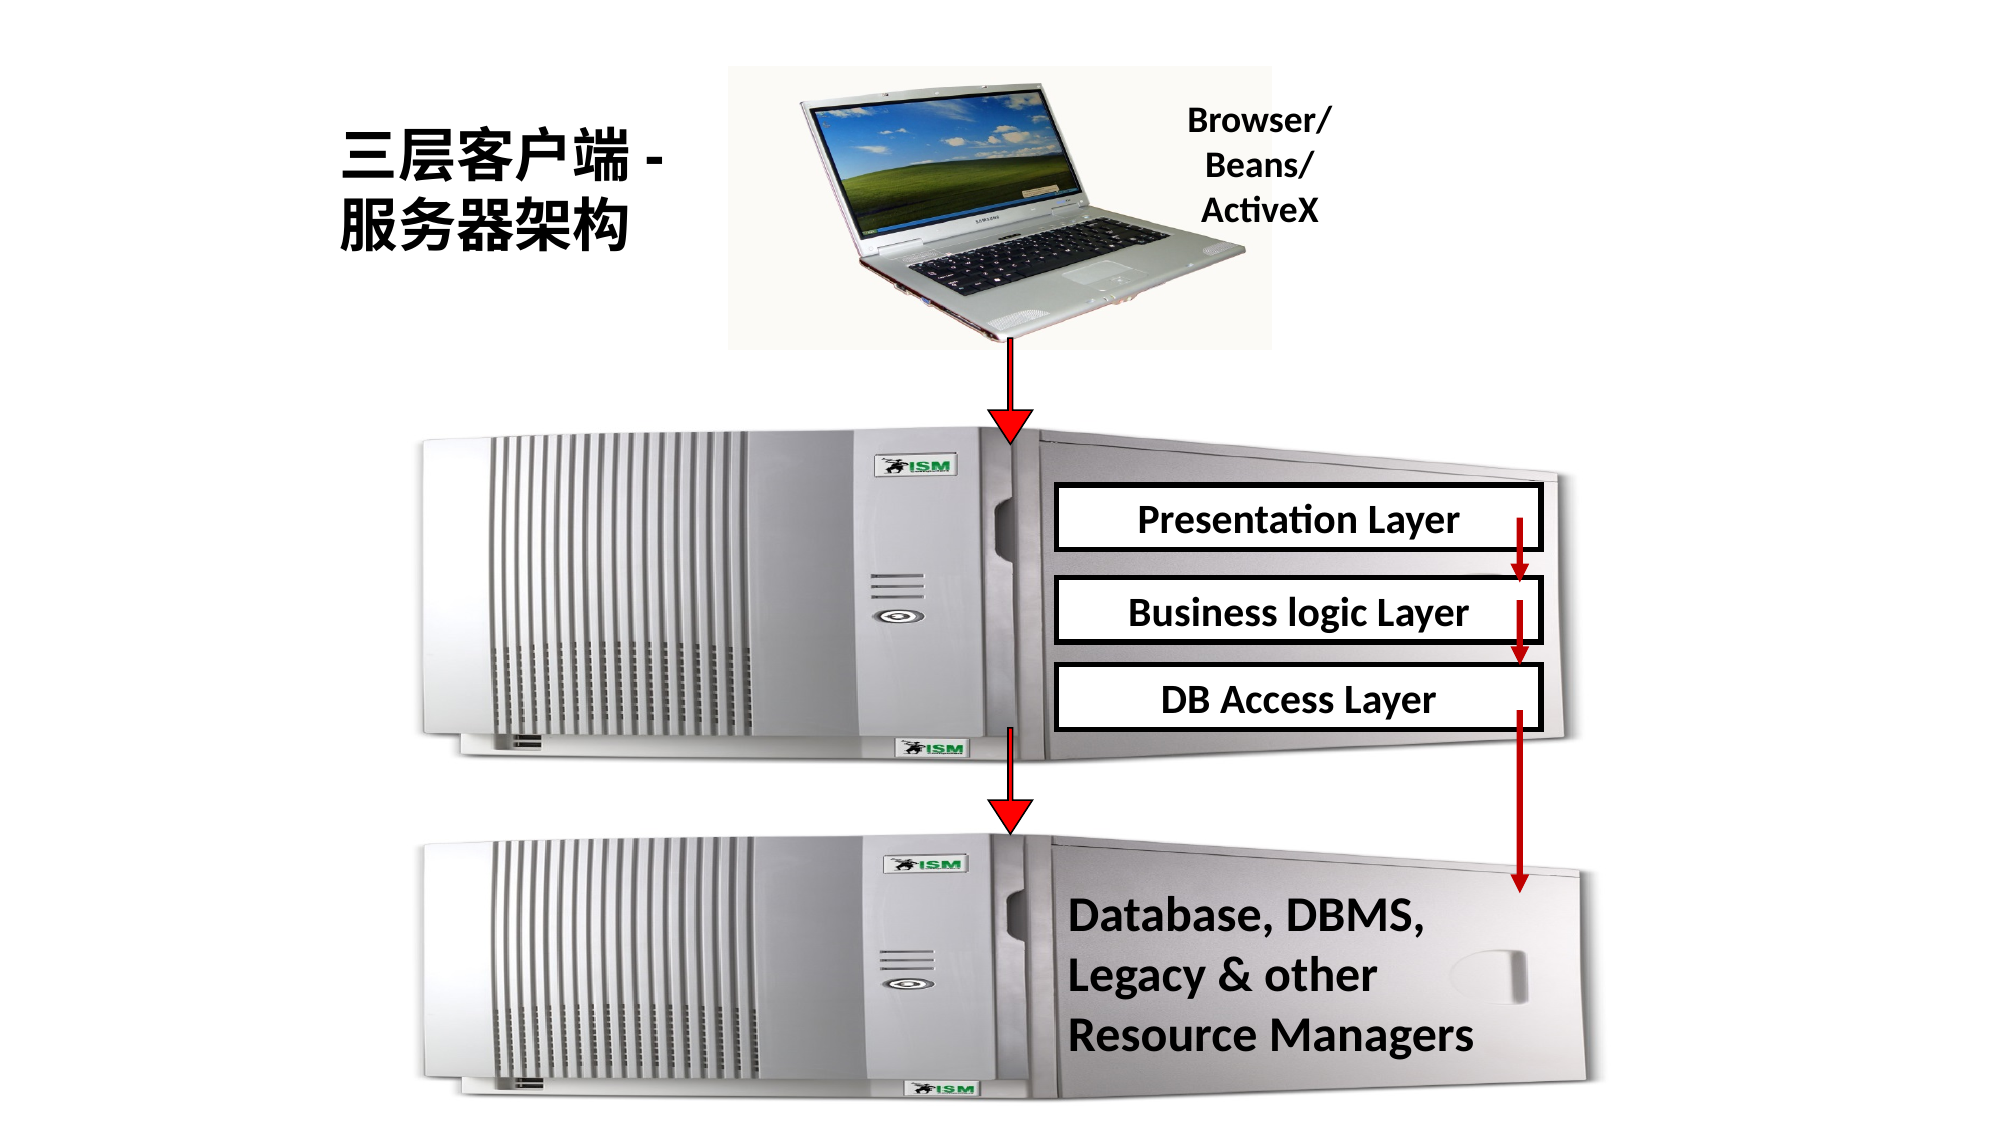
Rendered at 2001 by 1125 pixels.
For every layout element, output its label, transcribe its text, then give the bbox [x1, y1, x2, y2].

text_box [988, 770, 1033, 828]
text_box 三层客户端- 服务器架构 [325, 110, 679, 266]
picture [397, 420, 1604, 770]
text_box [397, 828, 1627, 1106]
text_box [728, 66, 1390, 350]
text_box [988, 350, 1033, 420]
